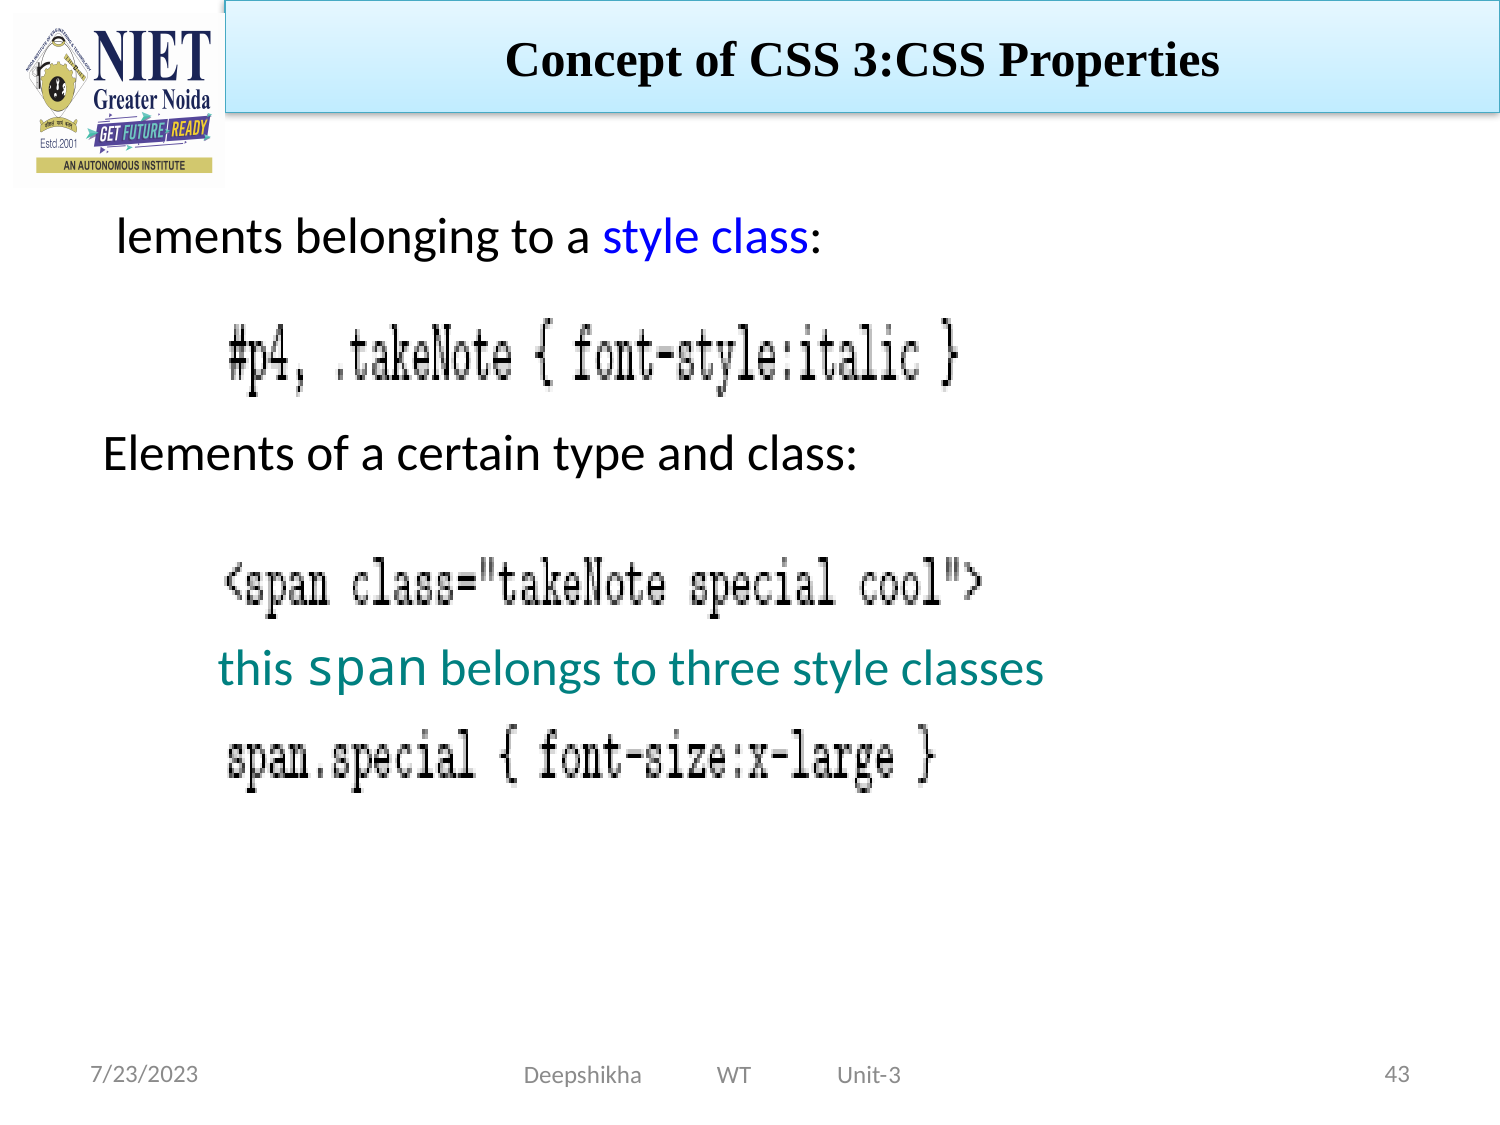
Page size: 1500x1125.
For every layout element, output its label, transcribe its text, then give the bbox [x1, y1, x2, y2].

picture [212, 524, 985, 633]
list lements belonging to a style class: Elements of a certain type and class: this span belongs to three style classes [87, 187, 1438, 930]
picture [13, 13, 226, 188]
text_box Concept of CSS 3:CSS Properties [224, 0, 1500, 113]
picture [212, 695, 944, 818]
picture [212, 289, 964, 409]
text_box Deepshikha WT Unit-3 [299, 1043, 1125, 1104]
slide_number 43 [1074, 1042, 1425, 1103]
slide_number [75, 1042, 425, 1103]
